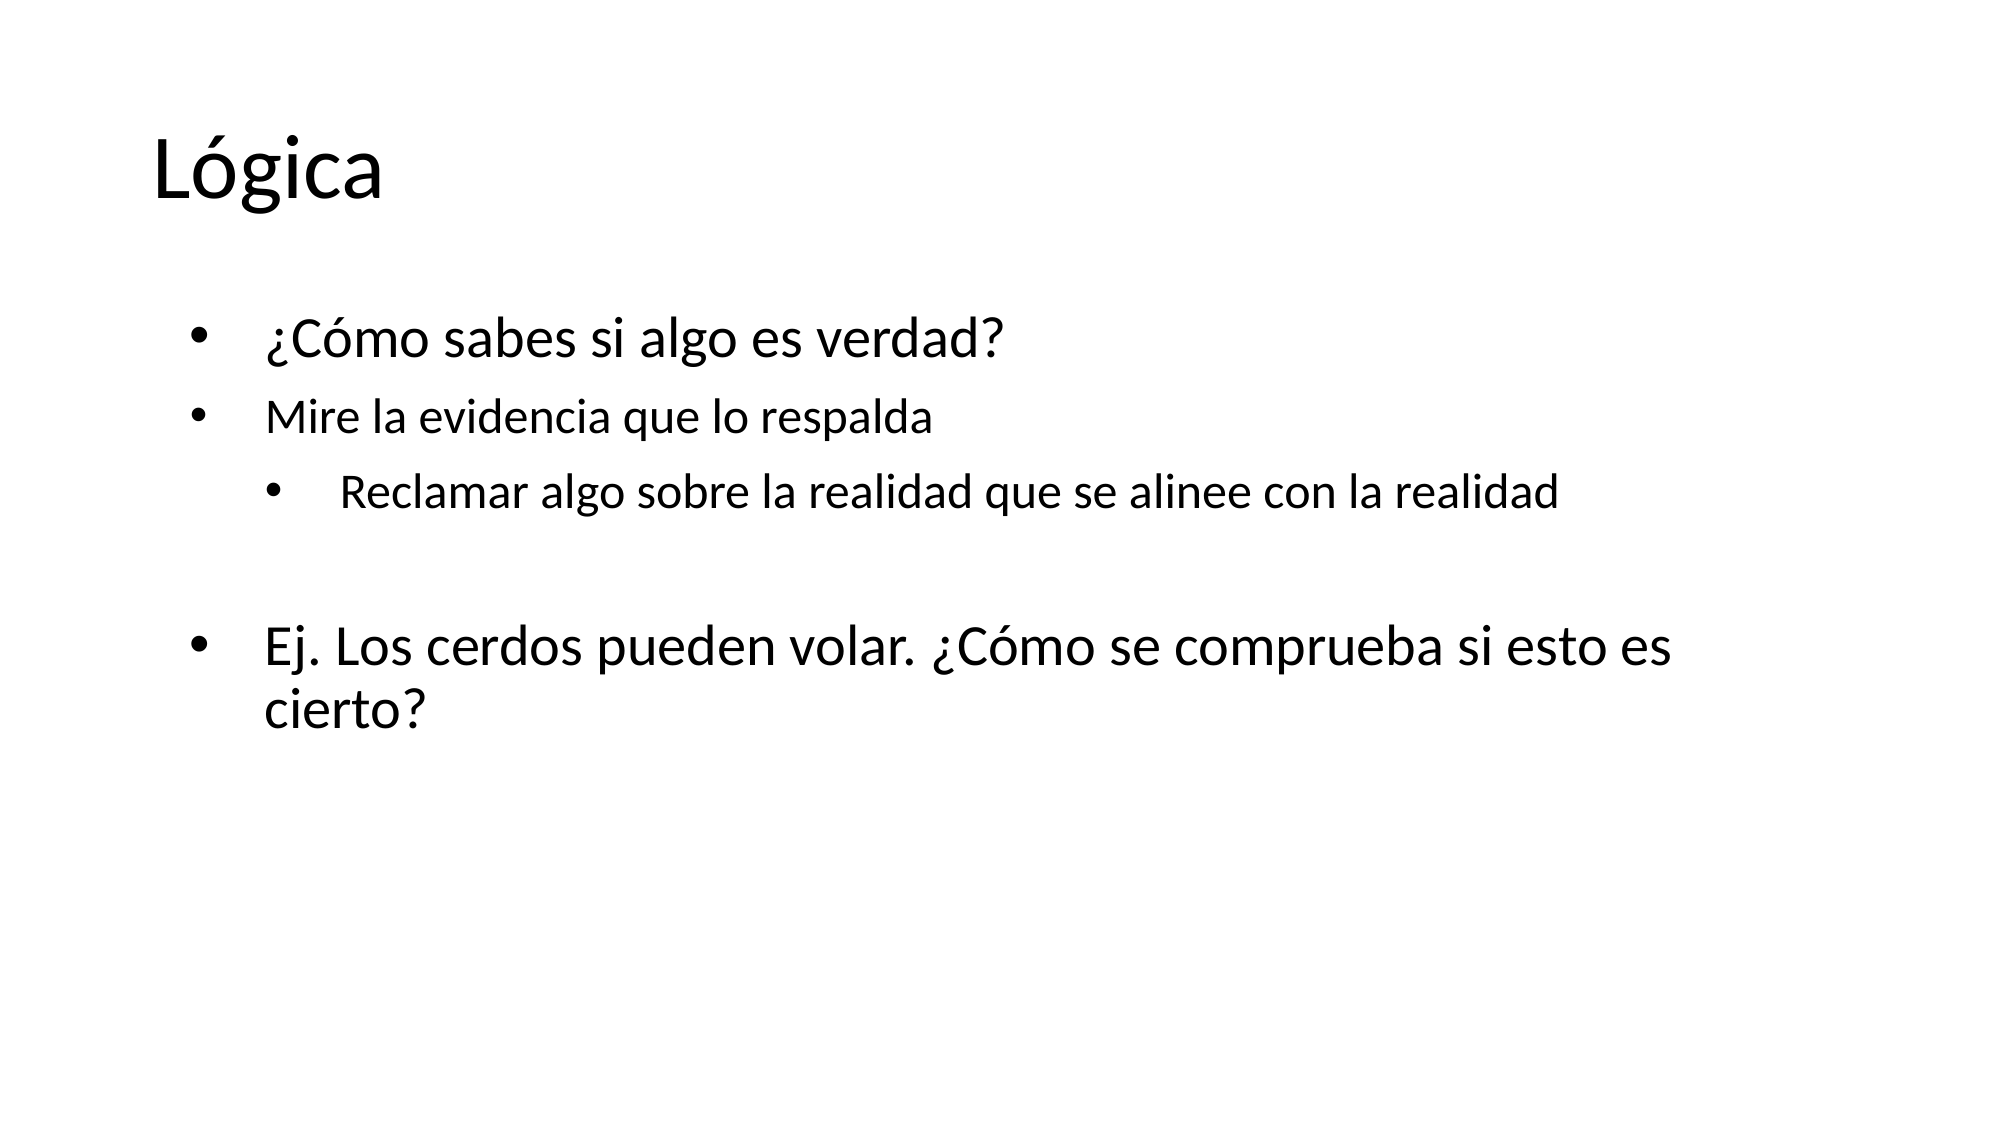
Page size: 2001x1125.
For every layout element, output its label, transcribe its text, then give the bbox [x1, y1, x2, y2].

list ¿Cómo sabes si algo es verdad? Mire la evidencia que lo respalda Reclamar algo sobre la realidad que se alinee con la realidad Ej. Los cerdos pueden volar. ¿Cómo se comprueba si esto es cierto? [137, 299, 1863, 1014]
title Lógica [137, 59, 1863, 278]
